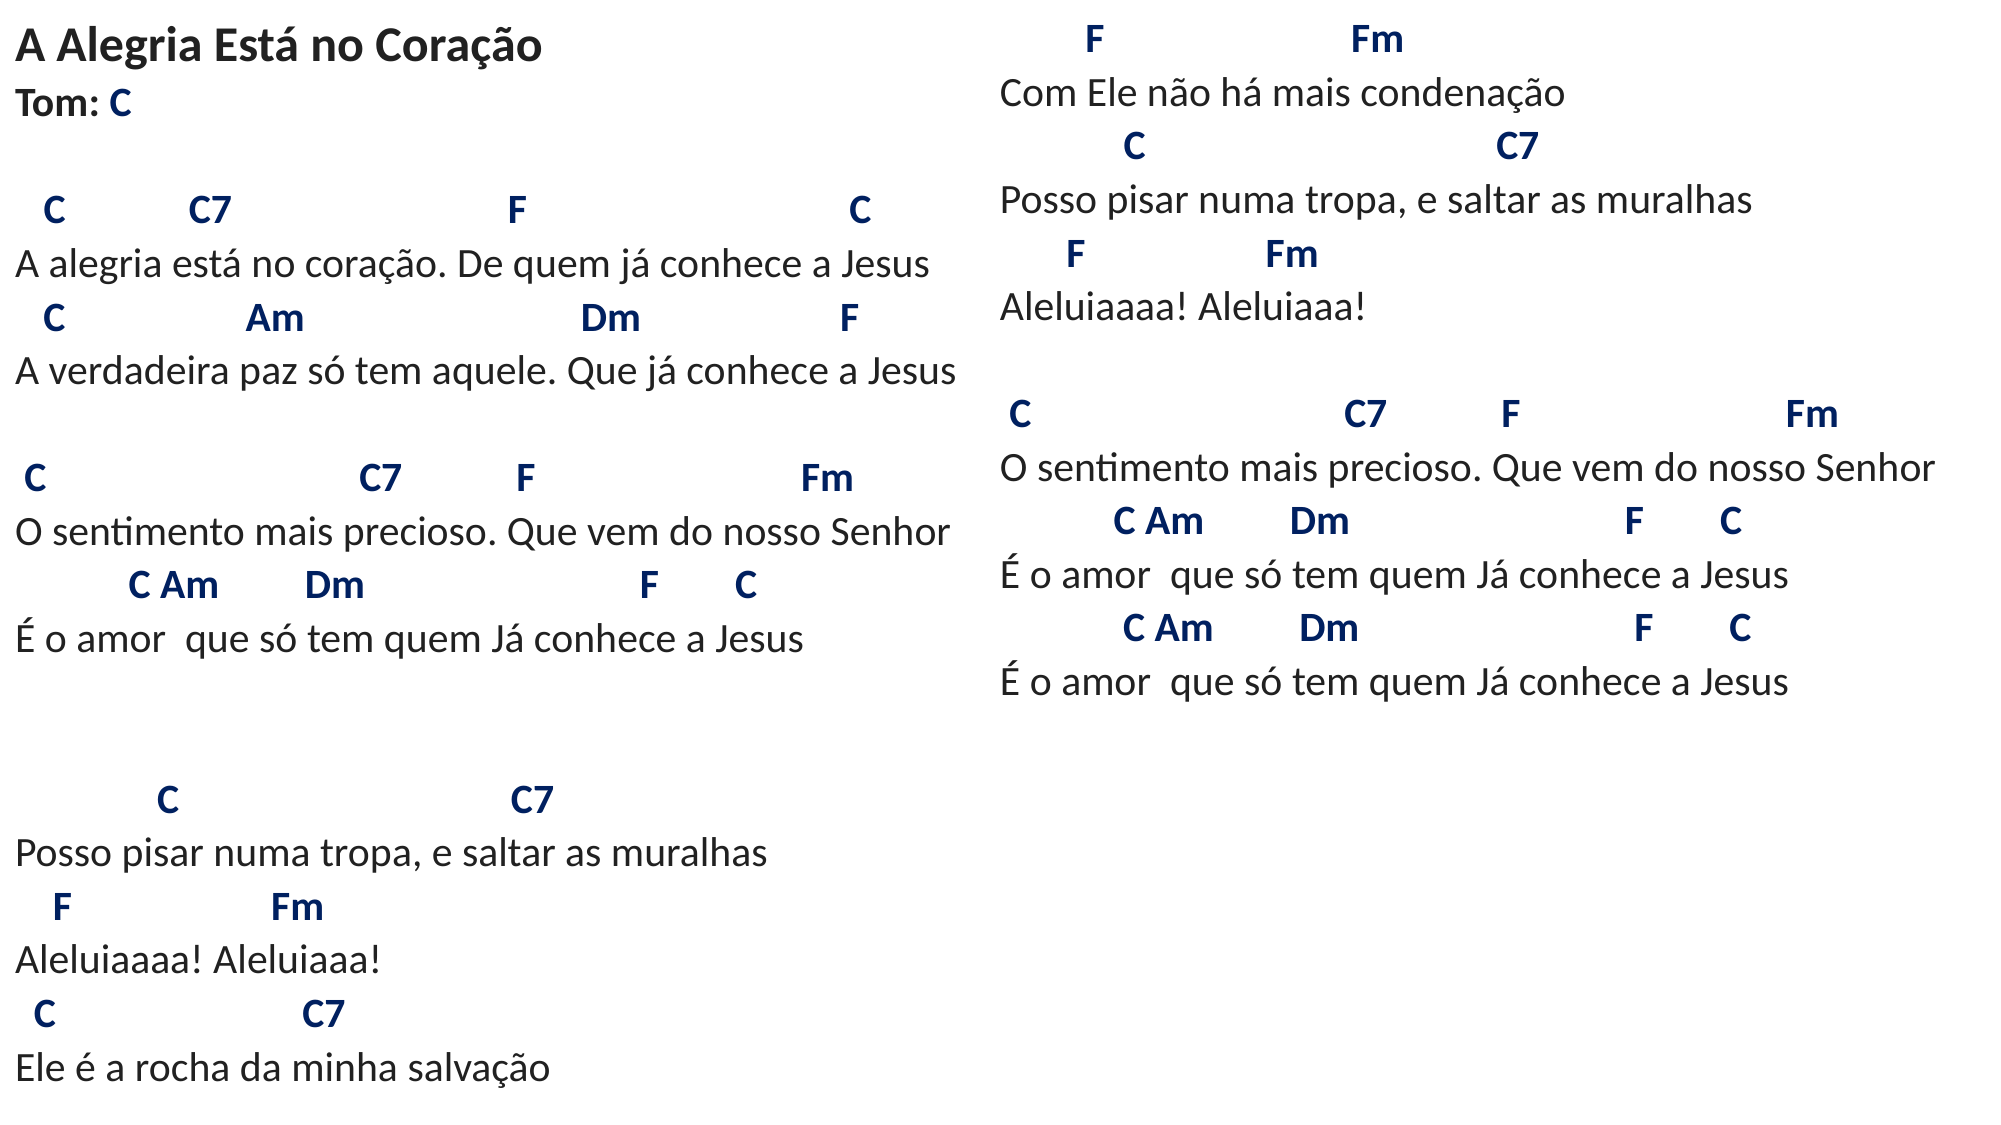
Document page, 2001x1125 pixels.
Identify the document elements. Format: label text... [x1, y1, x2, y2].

title A Alegria Está no Coração Tom: C C C7 F C A alegria está no coração. De quem já conhece a Jesus C Am Dm F A verdadeira paz só tem aquele. Que já conhece a Jesus C C7 F Fm O sentimento mais precioso. Que vem do nosso Senhor C Am Dm F C É o amor que só tem quem Já conhece a Jesus C C7 Posso pisar numa tropa, e saltar as muralhas F Fm Aleluiaaaa! Aleluiaaa! C C7 Ele é a rocha da minha salvação F Fm Com Ele não há mais condenação C C7 Posso pisar numa tropa, e saltar as muralhas F Fm Aleluiaaaa! Aleluiaaa! C C7 F Fm O sentimento mais precioso. Que vem do nosso Senhor C Am Dm F C É o amor que só tem quem Já conhece a Jesus C Am Dm F C É o amor que só tem quem Já conhece a Jesus [0, 0, 2000, 1125]
